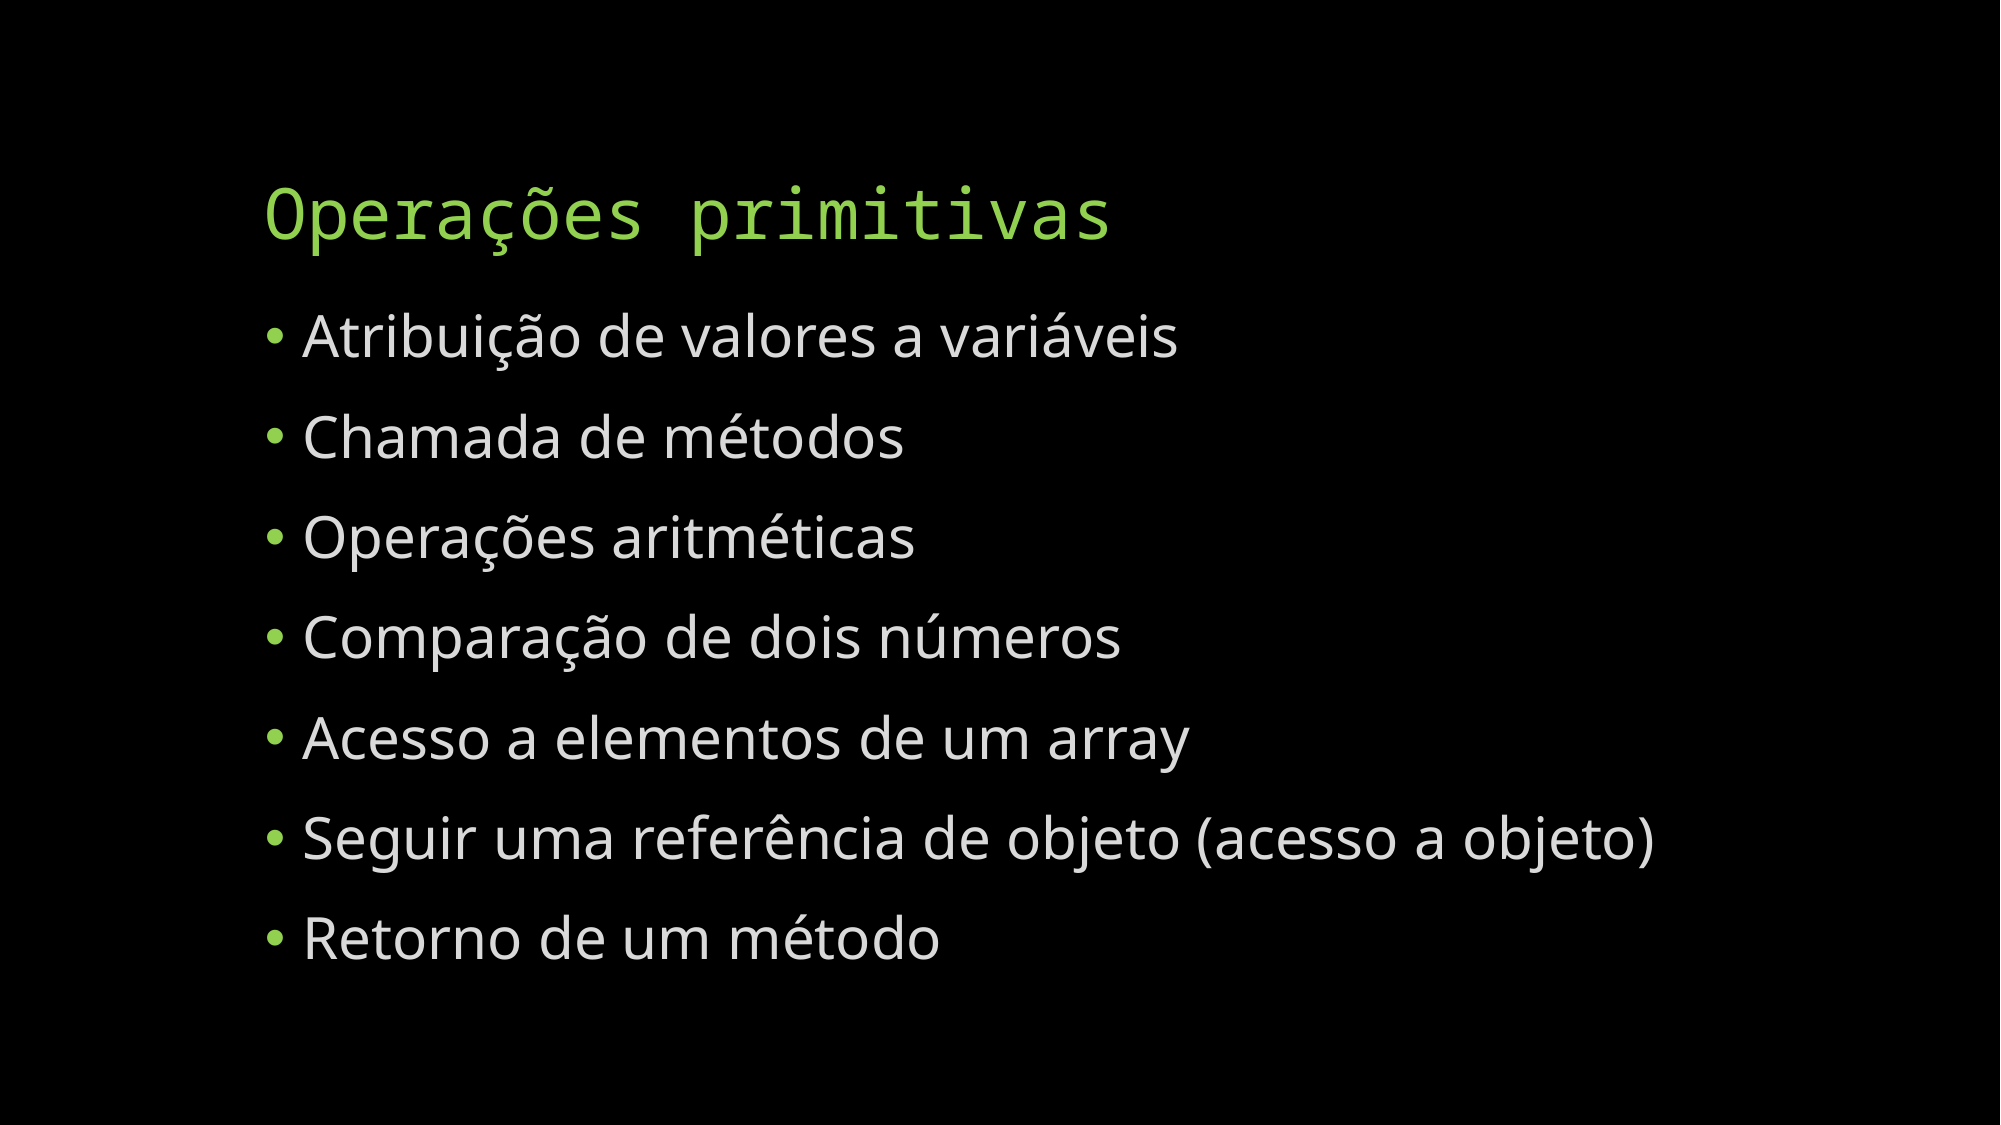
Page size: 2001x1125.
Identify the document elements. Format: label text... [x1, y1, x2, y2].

list Atribuição de valores a variáveis Chamada de métodos Operações aritméticas Comparação de dois números Acesso a elementos de um array Seguir uma referência de objeto (acesso a objeto) Retorno de um método [249, 299, 1750, 1000]
title Operações primitivas [249, 75, 1750, 263]
